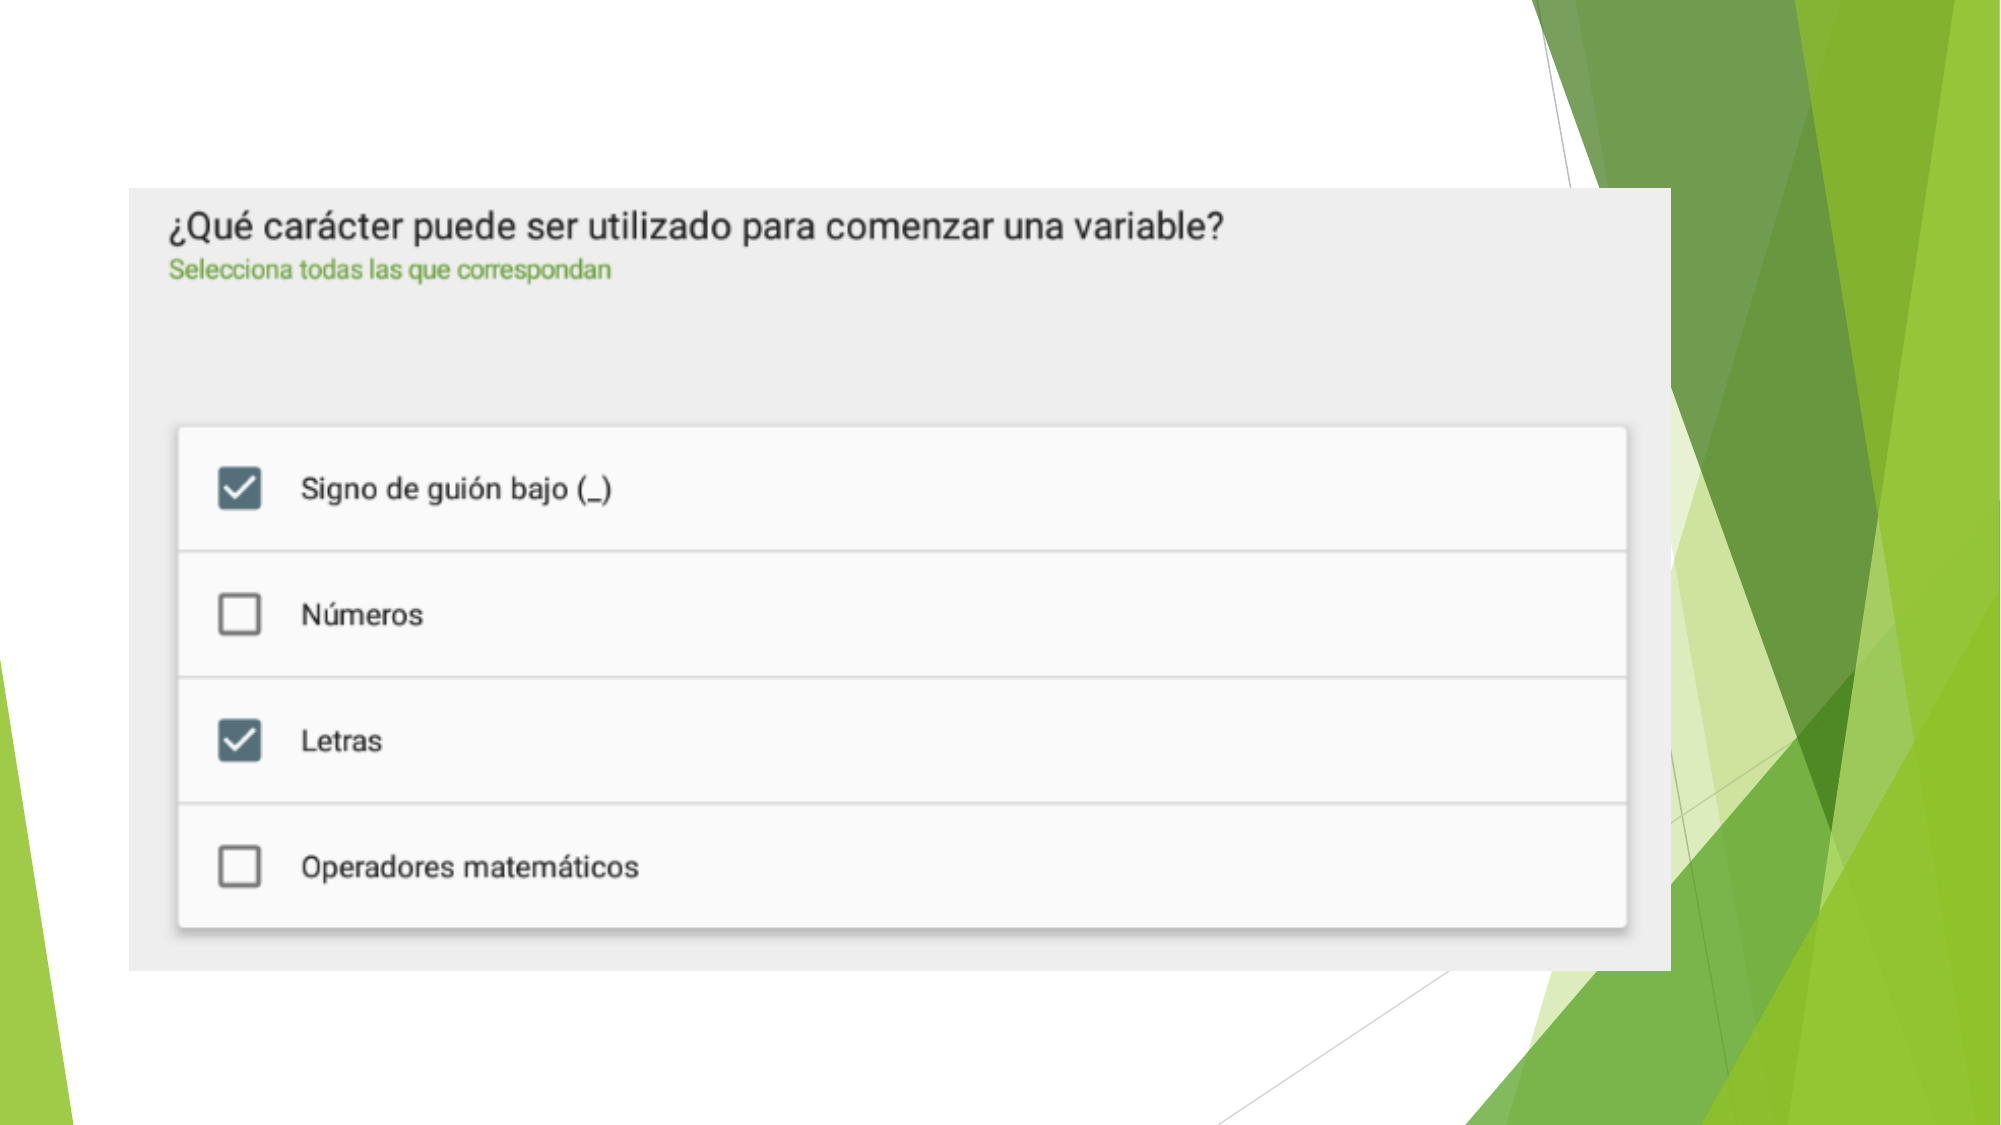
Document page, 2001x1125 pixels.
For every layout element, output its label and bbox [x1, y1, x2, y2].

picture [129, 188, 1671, 971]
